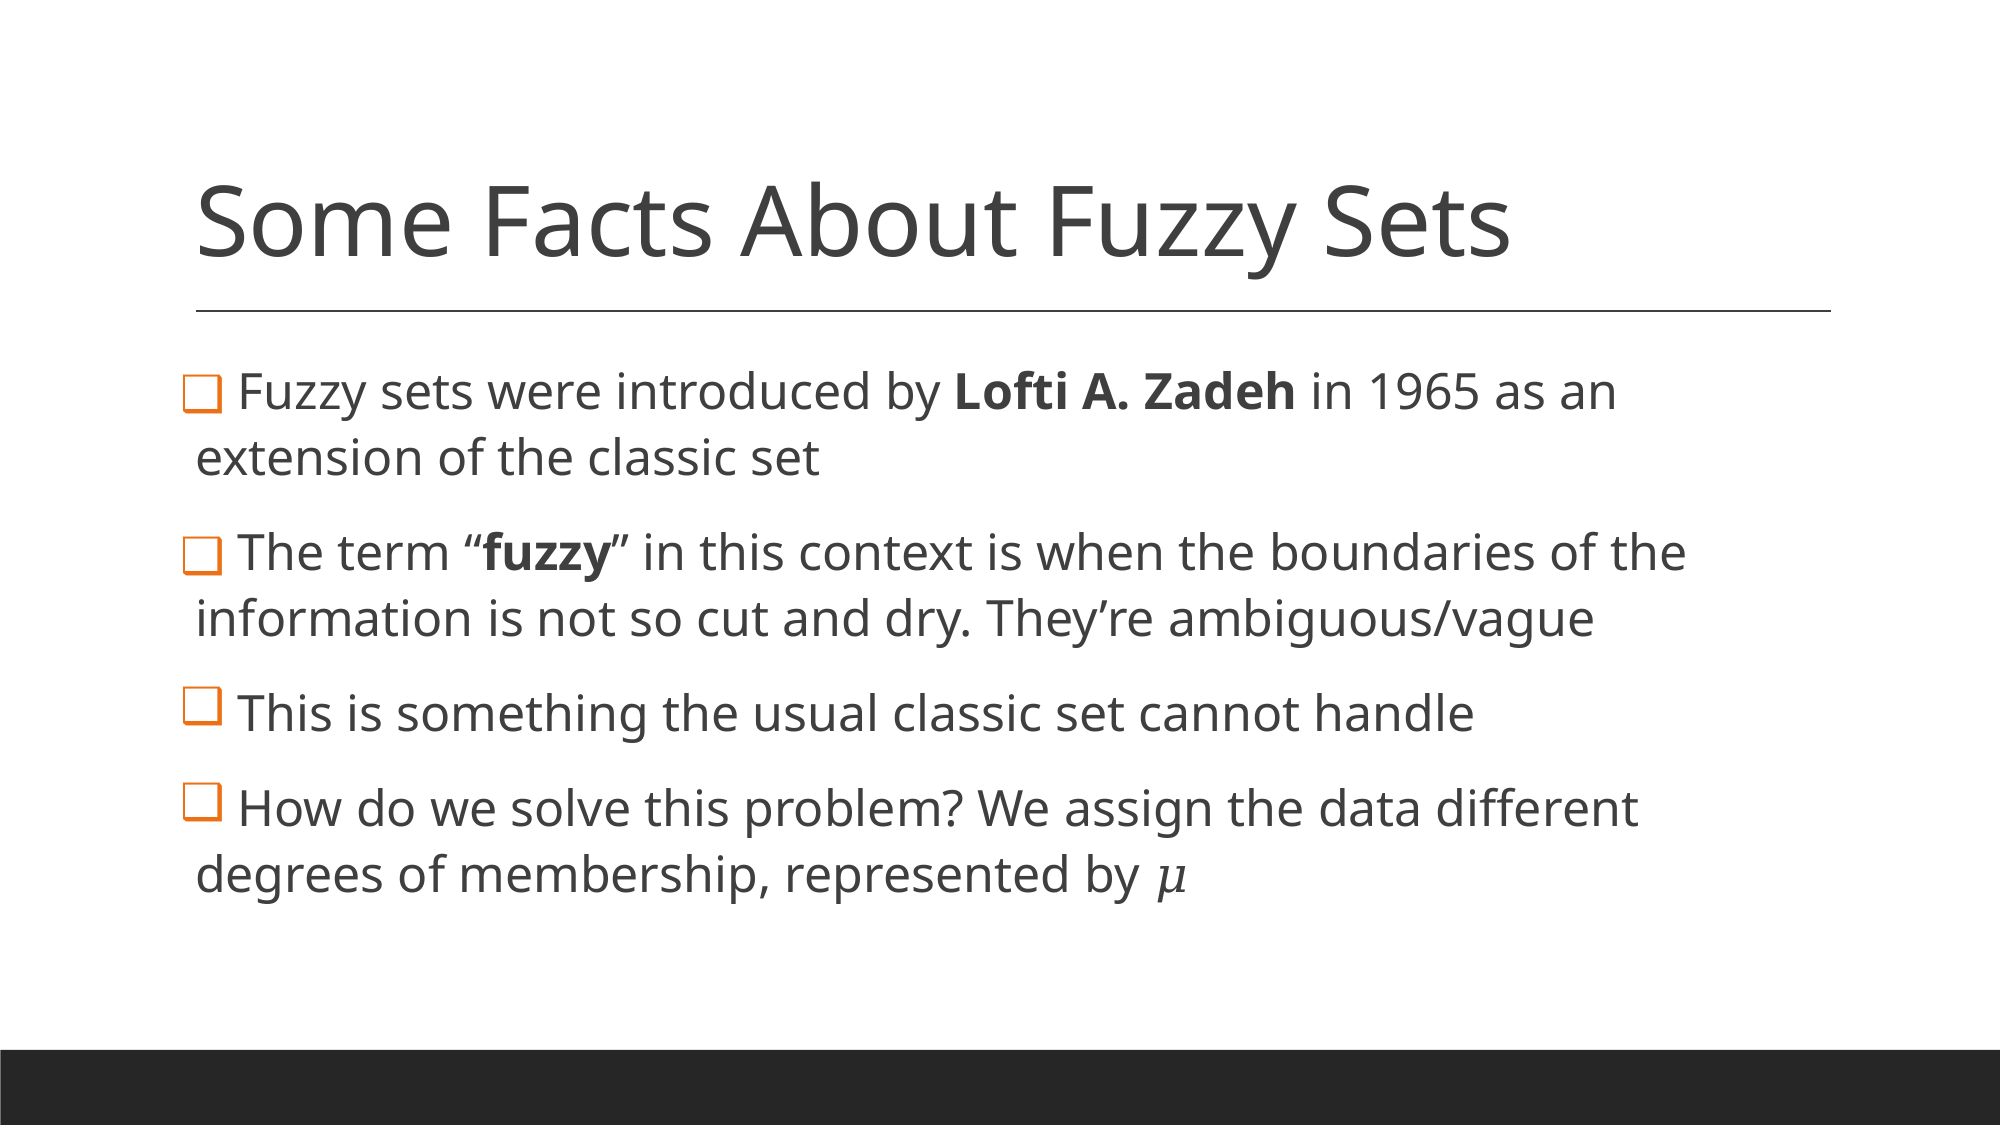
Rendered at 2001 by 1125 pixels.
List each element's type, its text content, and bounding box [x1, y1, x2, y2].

title Some Facts About Fuzzy Sets [180, 47, 1830, 285]
list Fuzzy sets were introduced by Lofti A. Zadeh in 1965 as an extension of the classic set The term “fuzzy” in this context is when the boundaries of the information is not so cut and dry. They’re ambiguous/vague This is something the usual classic set cannot handle How do we solve this problem? We assign the data different degrees of membership, represented by 𝜇 [180, 345, 1830, 963]
